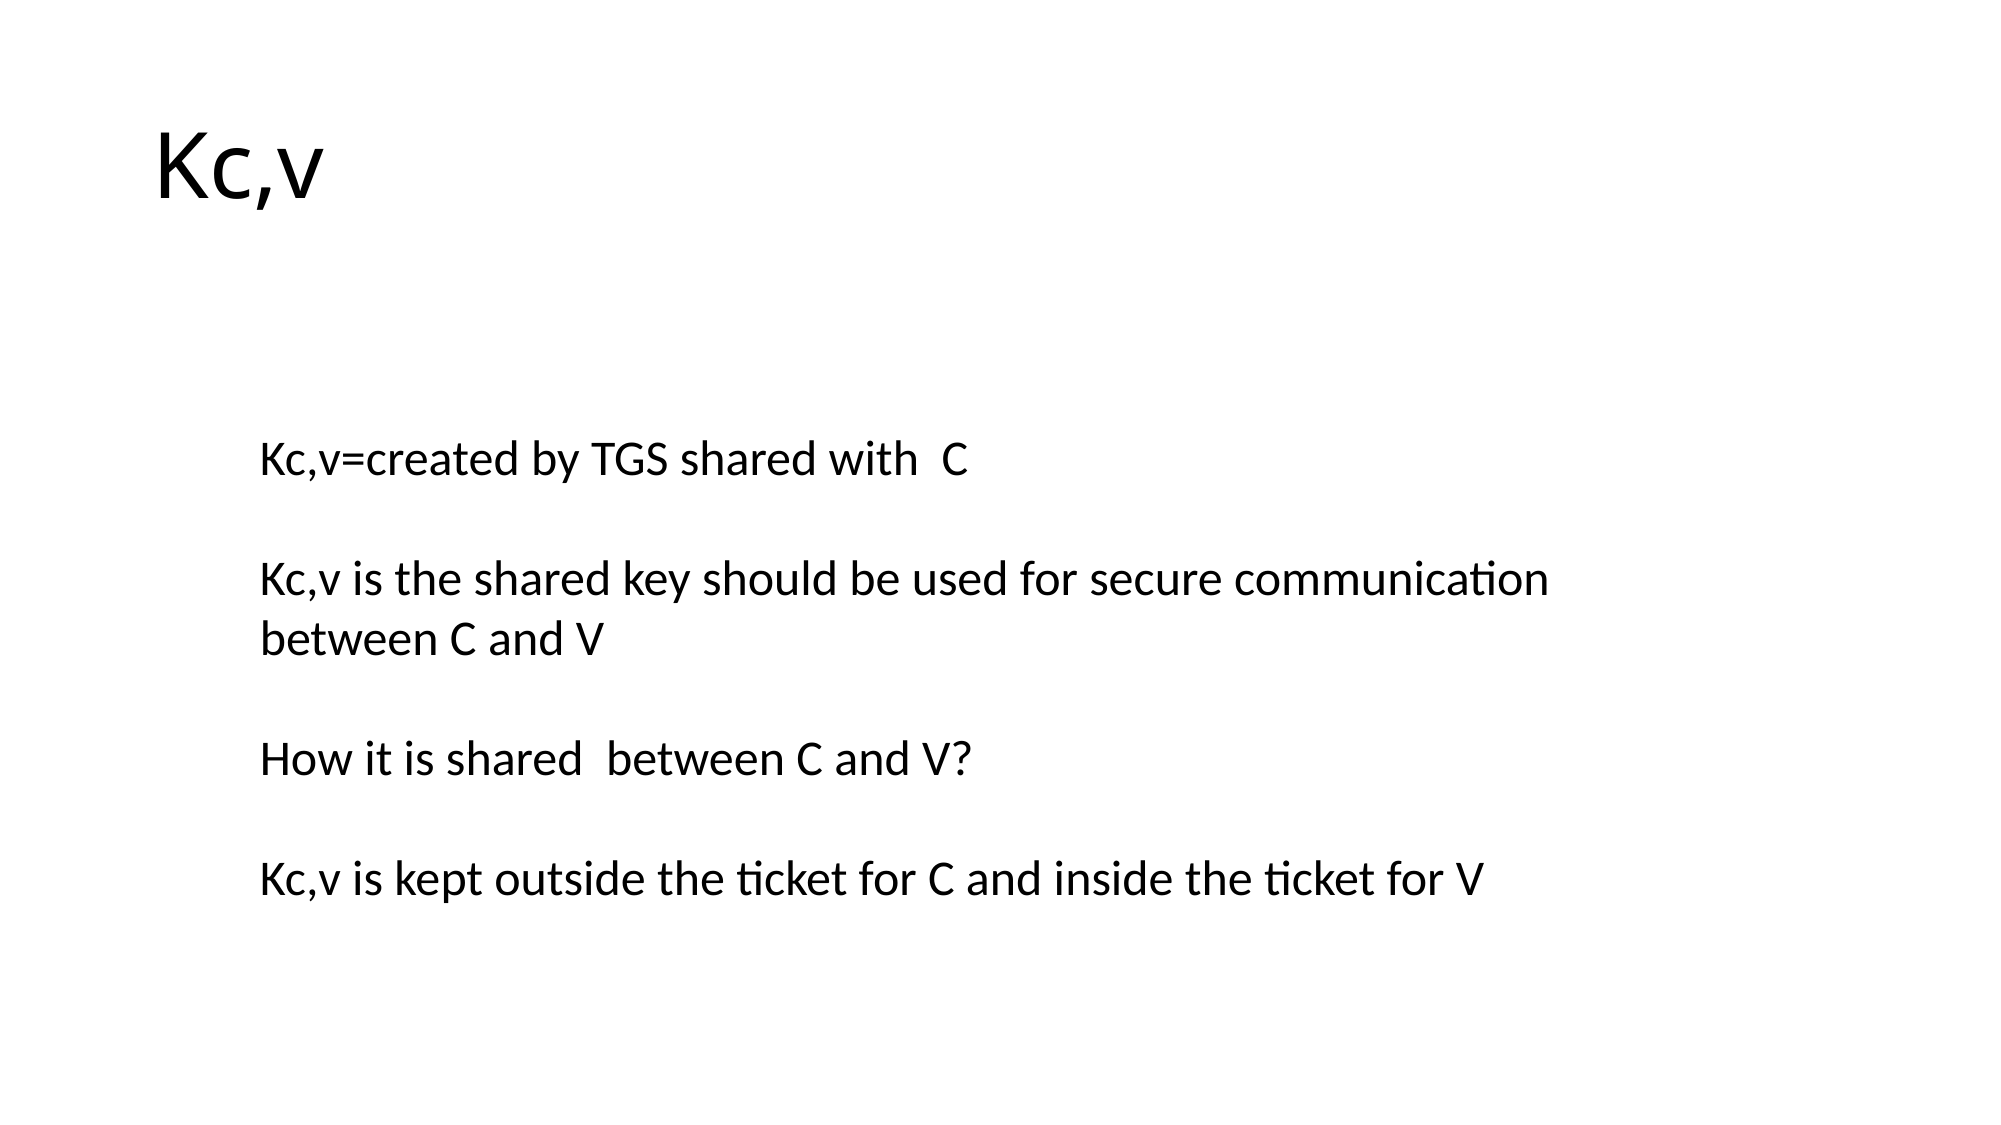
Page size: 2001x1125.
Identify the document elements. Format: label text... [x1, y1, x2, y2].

text_box Kc,v=created by TGS shared with C Kc,v is the shared key should be used for secure communication between C and V How it is shared between C and V? Kc,v is kept outside the ticket for C and inside the ticket for V [245, 418, 1642, 914]
title Kc,v [137, 59, 1863, 278]
